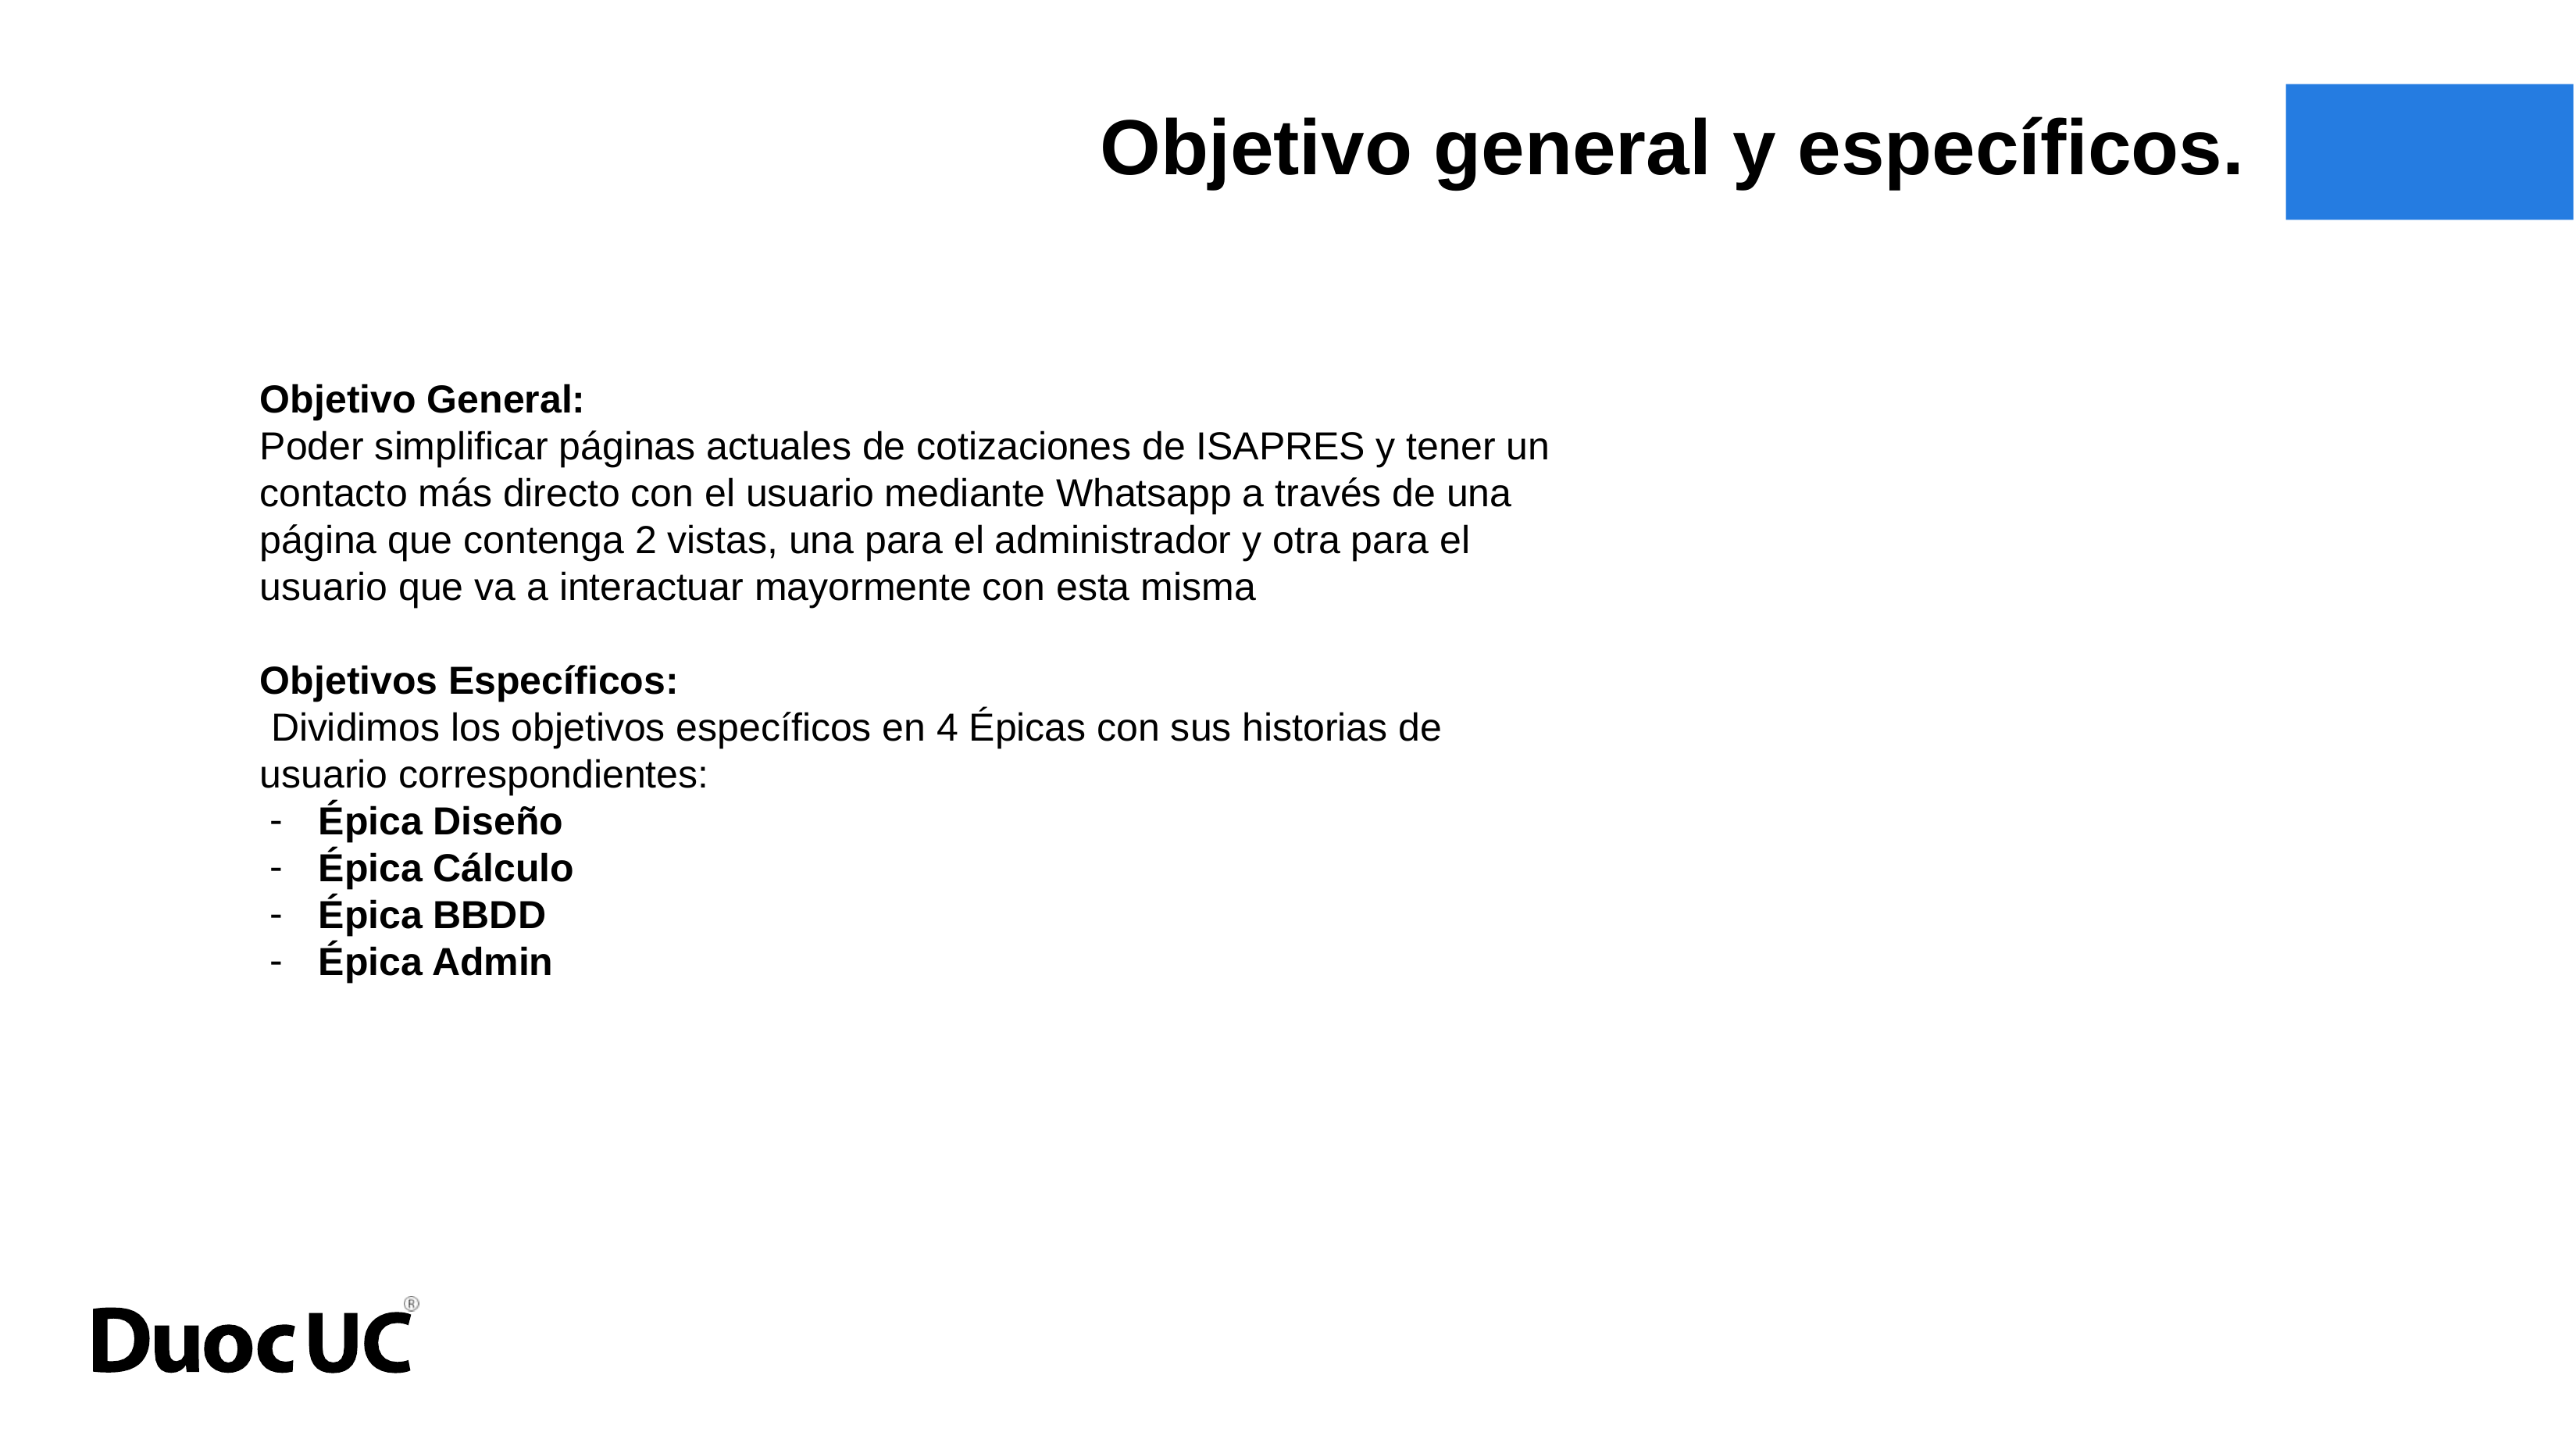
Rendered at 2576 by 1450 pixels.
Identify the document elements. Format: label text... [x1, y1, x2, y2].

picture [404, 1296, 419, 1312]
text_box Objetivo General: Poder simplificar páginas actuales de cotizaciones de ISAPRES y tener un contacto más directo con el usuario mediante Whatsapp a través de una página que contenga 2 vistas, una para el administrador y otra para el usuario que va a interactuar mayormente con esta misma Objetivos Específicos: Dividimos los objetivos específicos en 4 Épicas con sus historias de usuario correspondientes: Épica Diseño Épica Cálculo Épica BBDD Épica Admin [248, 368, 1586, 1060]
list Objetivo general y específicos. [93, 96, 2245, 927]
